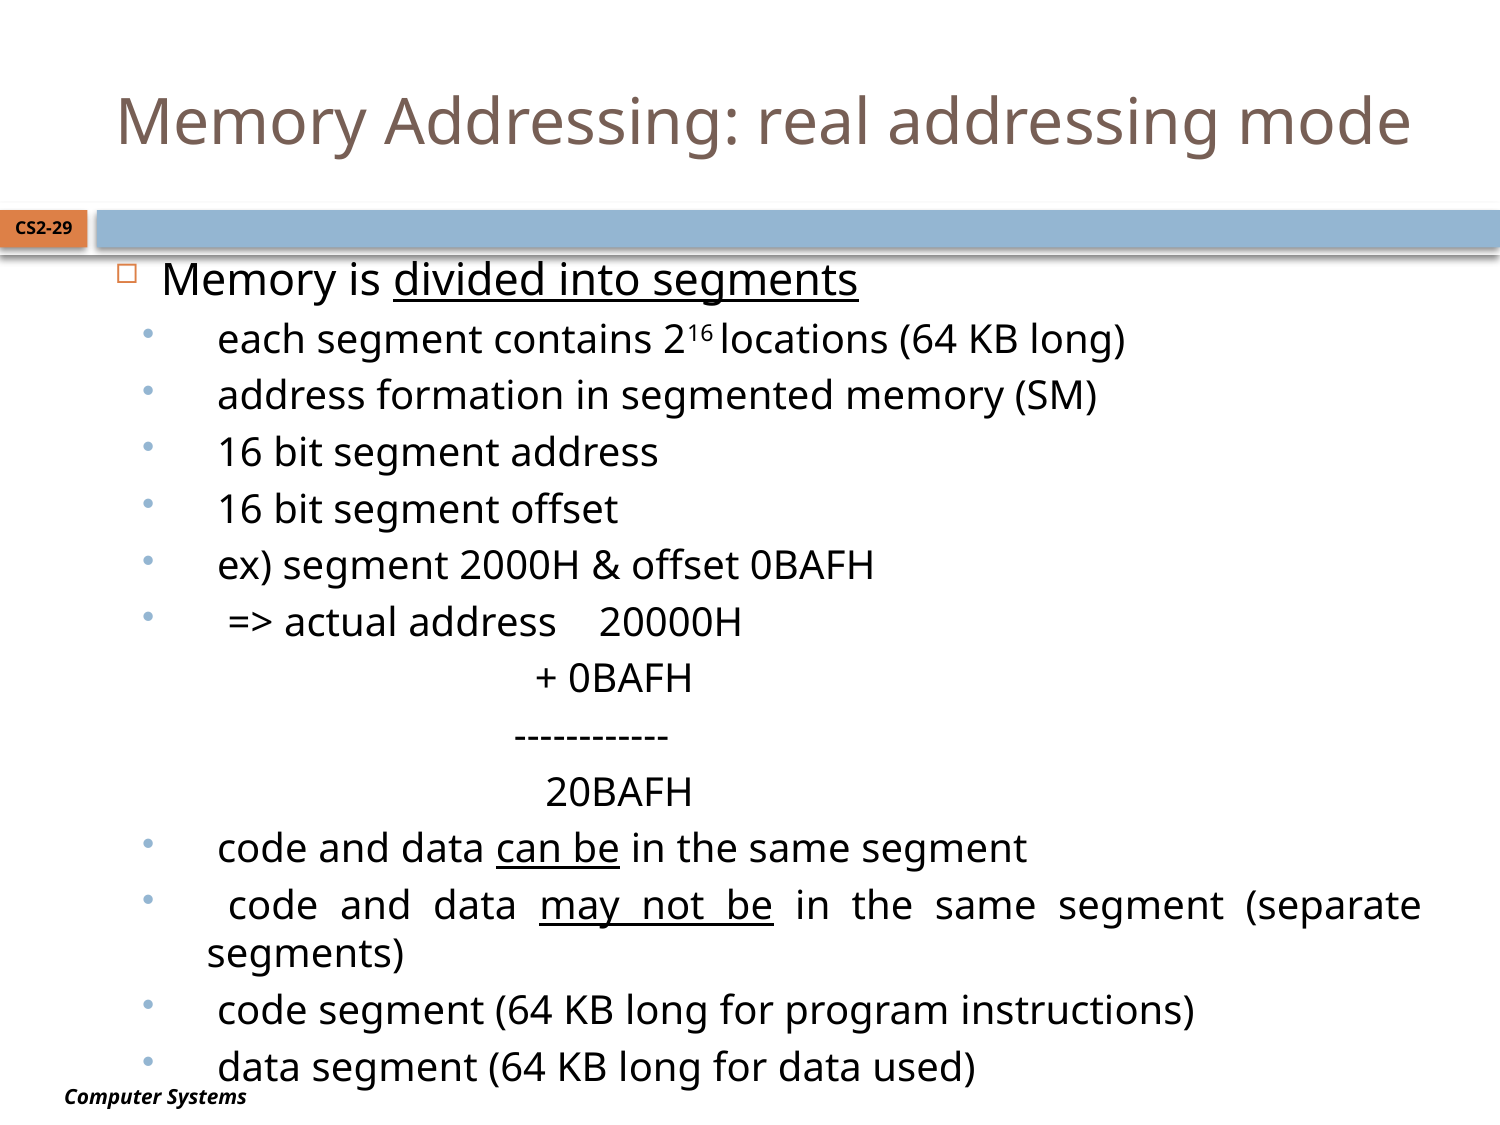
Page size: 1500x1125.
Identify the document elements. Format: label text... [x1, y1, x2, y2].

title Memory Addressing: real addressing mode [100, 37, 1438, 200]
slide_number CS2-29 [0, 208, 88, 249]
list Memory is divided into segments each segment contains 216 locations (64 KB long) address formation in segmented memory (SM) 16 bit segment address 16 bit segment offset ex) segment 2000H & offset 0BAFH => actual address 20000H + 0BAFH ------------ 20BAFH code and data can be in the same segment code and data may not be in the same segment (separate segments) code segment (64 KB long for program instructions) data segment (64 KB long for data used) [100, 243, 1438, 1106]
